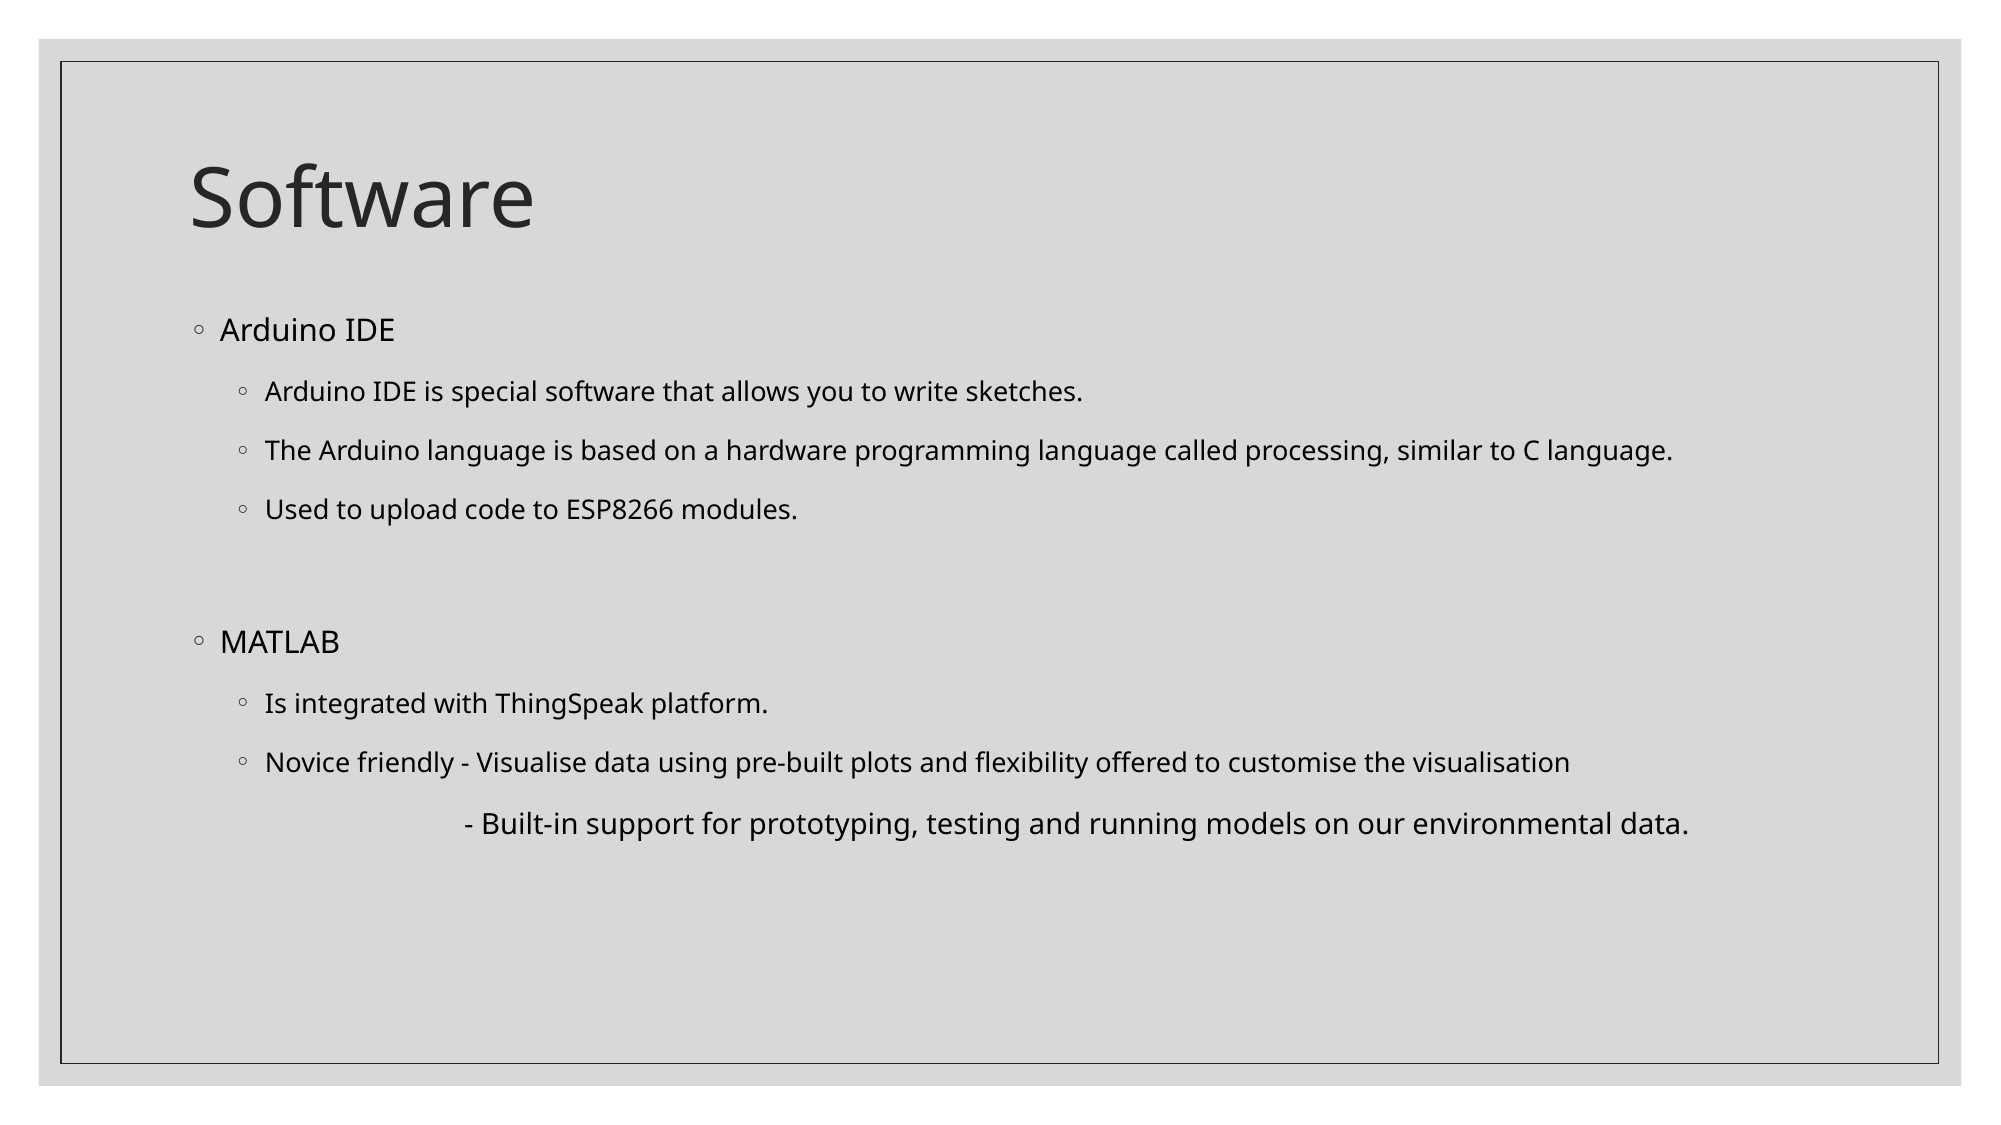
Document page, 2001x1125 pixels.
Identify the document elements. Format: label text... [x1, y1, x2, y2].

list Arduino IDE Arduino IDE is special software that allows you to write sketches. The Arduino language is based on a hardware programming language called processing, similar to C language. Used to upload code to ESP8266 modules. MATLAB Is integrated with ThingSpeak platform. Novice friendly - Visualise data using pre-built plots and flexibility offered to customise the visualisation - Built-in support for prototyping, testing and running models on our environmental data. [174, 284, 1825, 977]
title Software [174, 105, 1825, 284]
